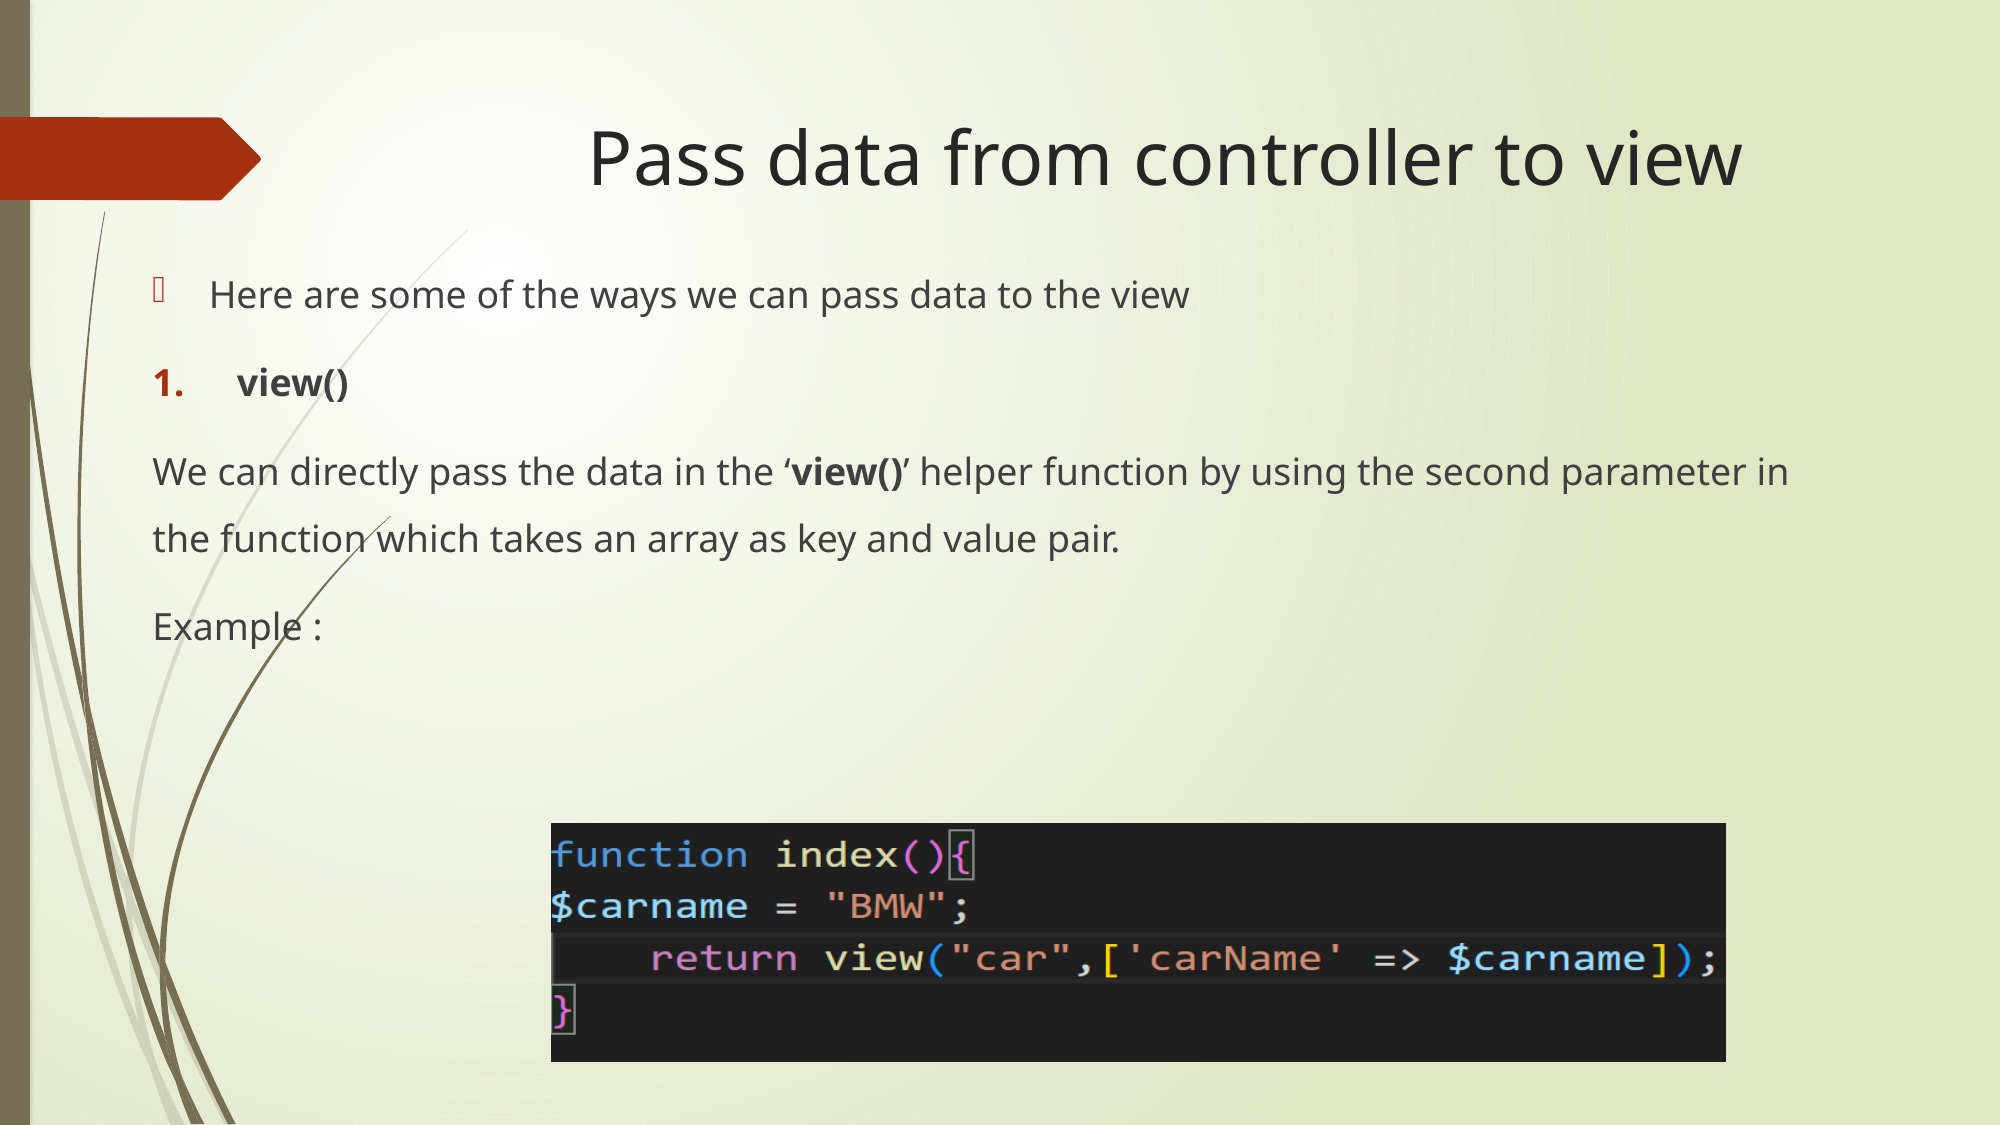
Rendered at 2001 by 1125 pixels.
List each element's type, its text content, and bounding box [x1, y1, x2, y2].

list Here are some of the ways we can pass data to the view view() We can directly pass the data in the ‘view()’ helper function by using the second parameter in the function which takes an array as key and value pair. Example : [137, 240, 1863, 1109]
title Pass data from controller to view [425, 102, 1888, 313]
picture [551, 823, 1726, 1063]
